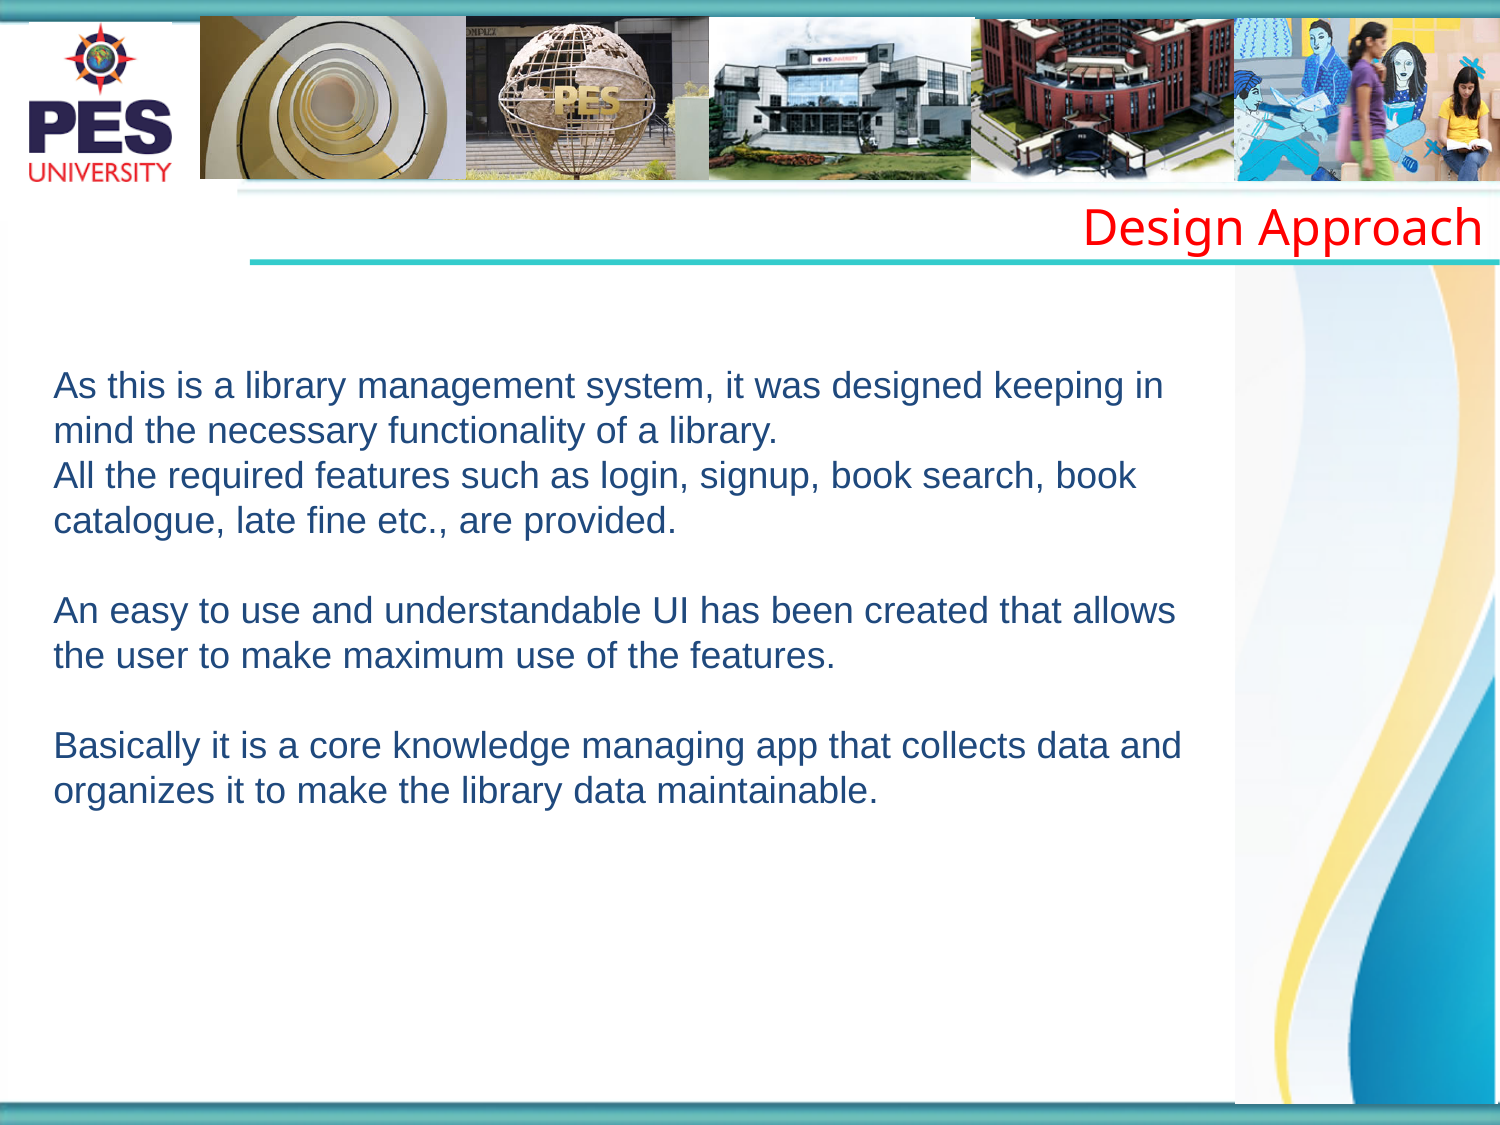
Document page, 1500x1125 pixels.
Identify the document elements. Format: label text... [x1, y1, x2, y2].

text_box [249, 259, 1500, 266]
picture [0, 0, 1500, 1125]
text_box Design Approach [437, 187, 1500, 263]
text_box As this is a library management system, it was designed keeping in mind the necessary functionality of a library. All the required features such as login, signup, book search, book catalogue, late fine etc., are provided. An easy to use and understandable UI has been created that allows the user to make maximum use of the features. Basically it is a core knowledge managing app that collects data and organizes it to make the library data maintainable. [38, 354, 1230, 819]
text_box [20, 265, 1230, 1040]
